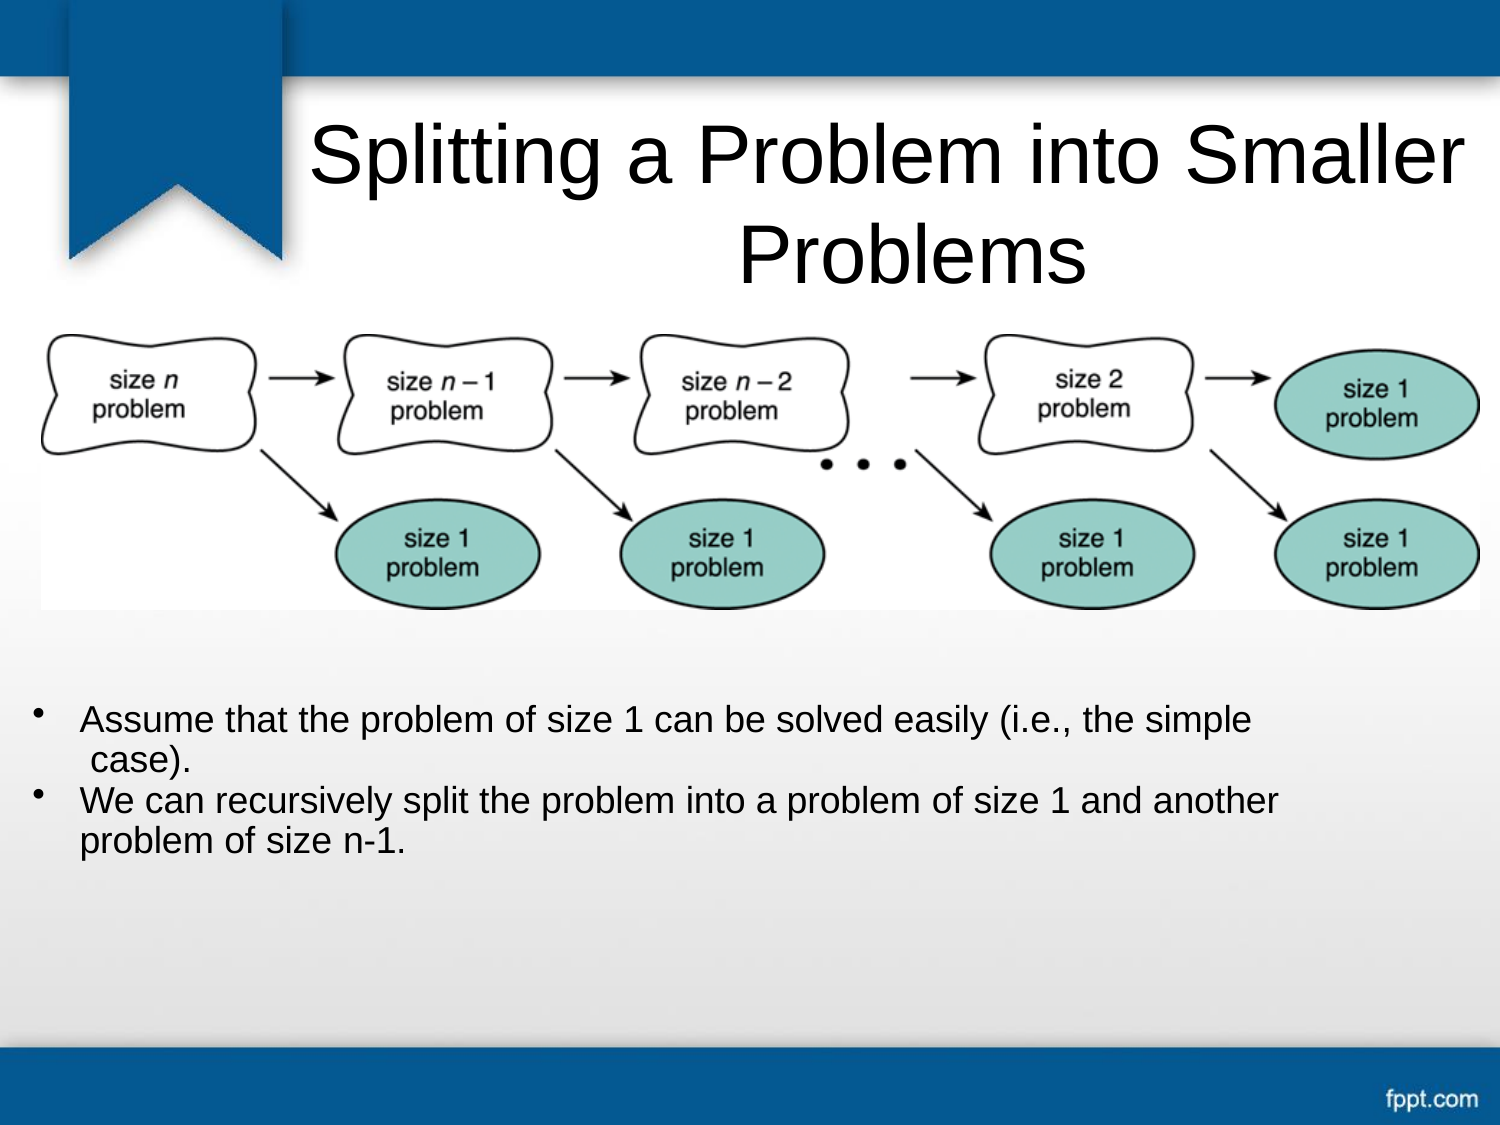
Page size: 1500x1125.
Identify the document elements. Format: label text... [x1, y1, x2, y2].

title Splitting a Problem into Smaller Problems [306, 98, 1474, 301]
text_box Assume that the problem of size 1 can be solved easily (i.e., the simple case). We can recursively split the problem into a problem of size 1 and another problem of size n-1. [30, 692, 1292, 862]
picture [0, 0, 1500, 1125]
text_box [41, 334, 1480, 610]
